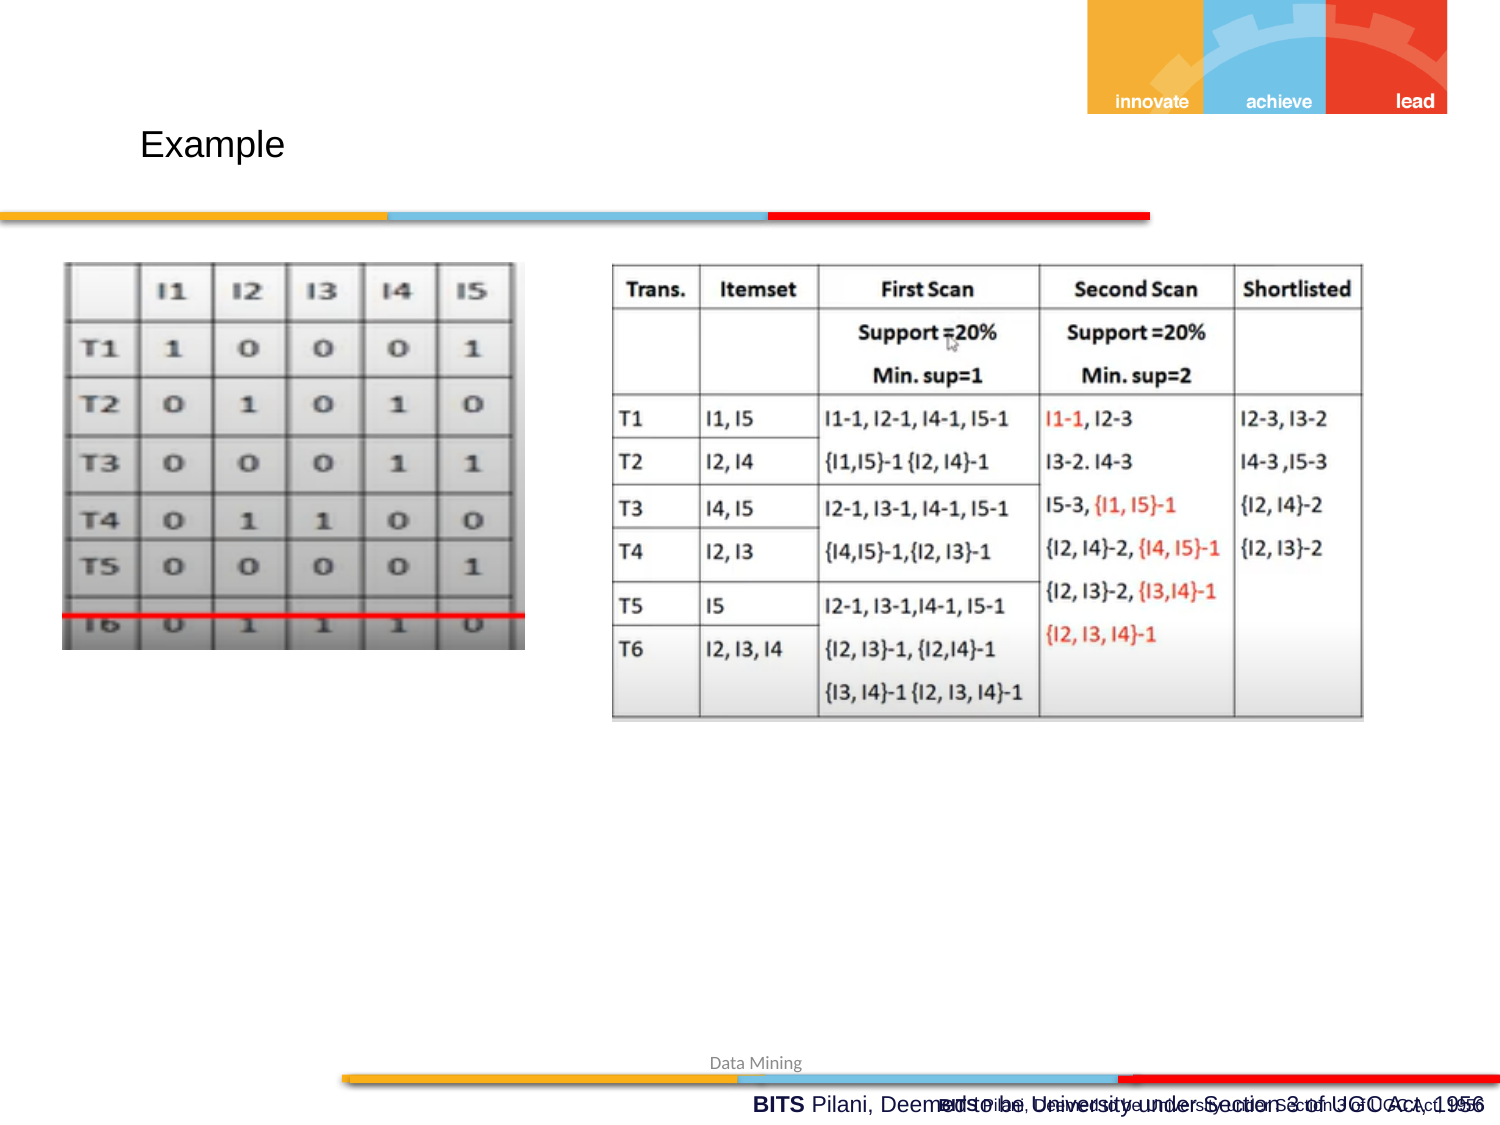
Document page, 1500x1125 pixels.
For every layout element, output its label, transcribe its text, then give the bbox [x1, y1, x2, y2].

picture [612, 262, 1365, 722]
text_box Example [124, 112, 775, 173]
picture [1087, 0, 1448, 114]
picture [62, 262, 526, 651]
